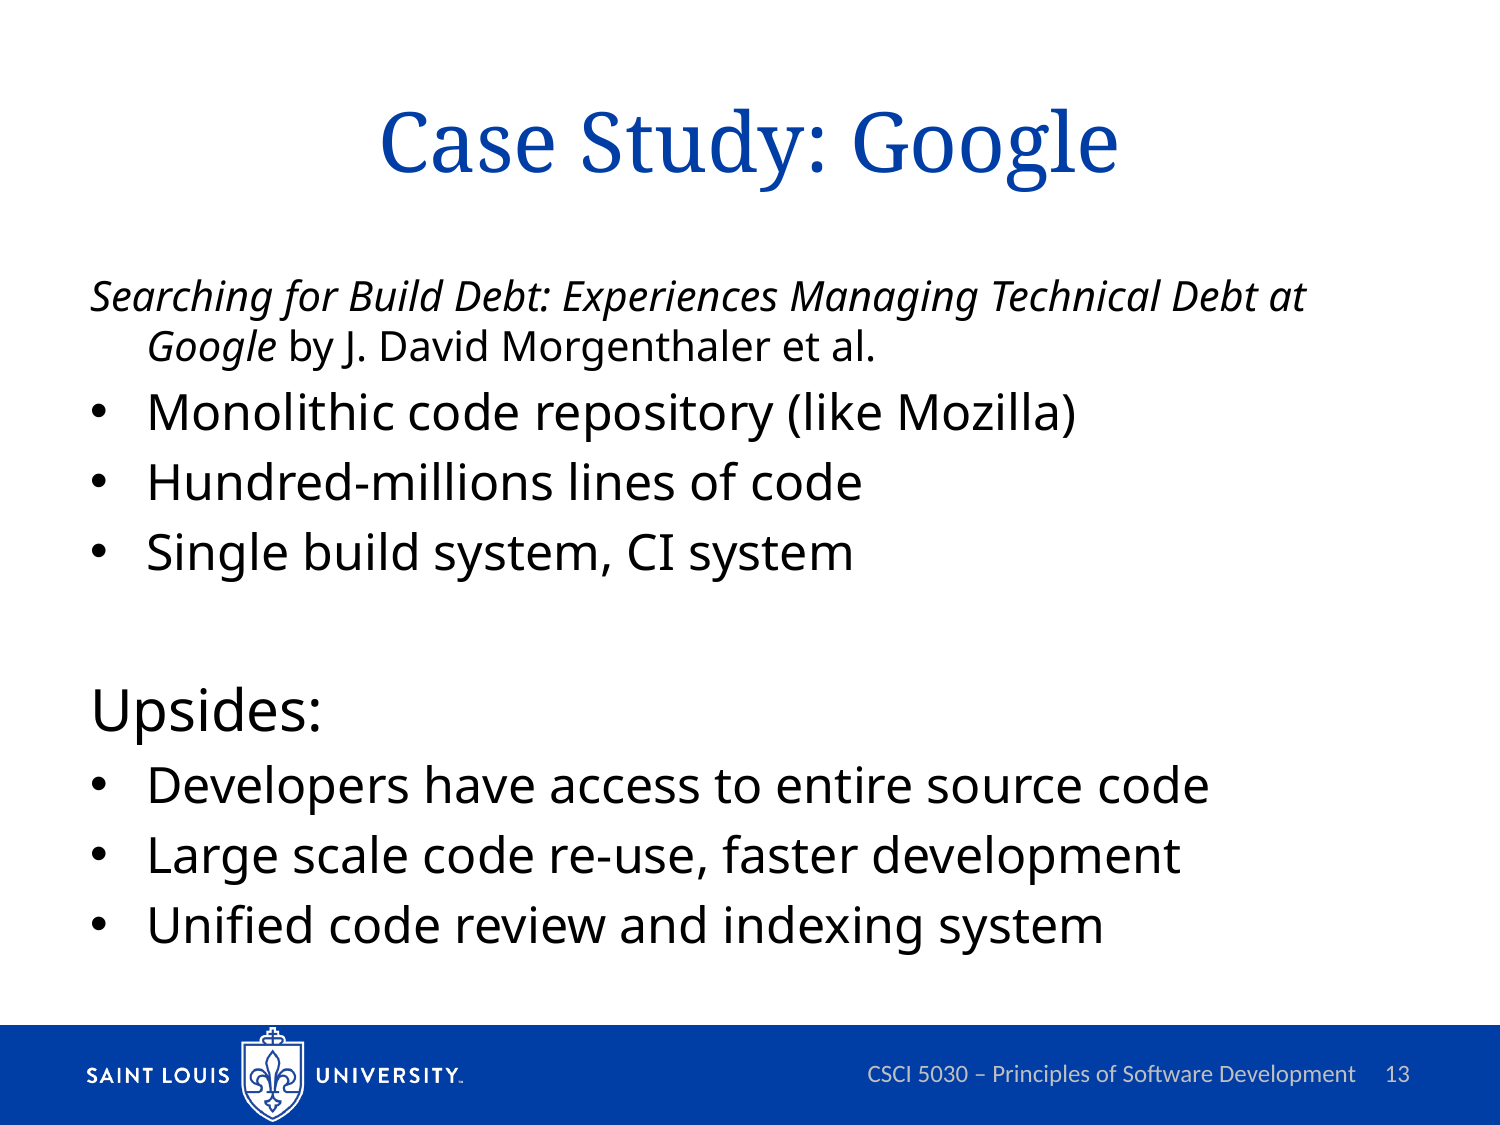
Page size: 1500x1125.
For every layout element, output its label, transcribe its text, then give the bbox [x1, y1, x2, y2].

list Searching for Build Debt: Experiences Managing Technical Debt at Google by J. David Morgenthaler et al. Monolithic code repository (like Mozilla) Hundred-millions lines of code Single build system, CI system Upsides: Developers have access to entire source code Large scale code re-use, faster development Unified code review and indexing system [75, 262, 1425, 1005]
picture [87, 1027, 463, 1122]
title Case Study: Google [75, 45, 1425, 233]
slide_number 13 [1074, 1042, 1425, 1103]
footer CSCI 5030 – Principles of Software Development [849, 1042, 1074, 1103]
